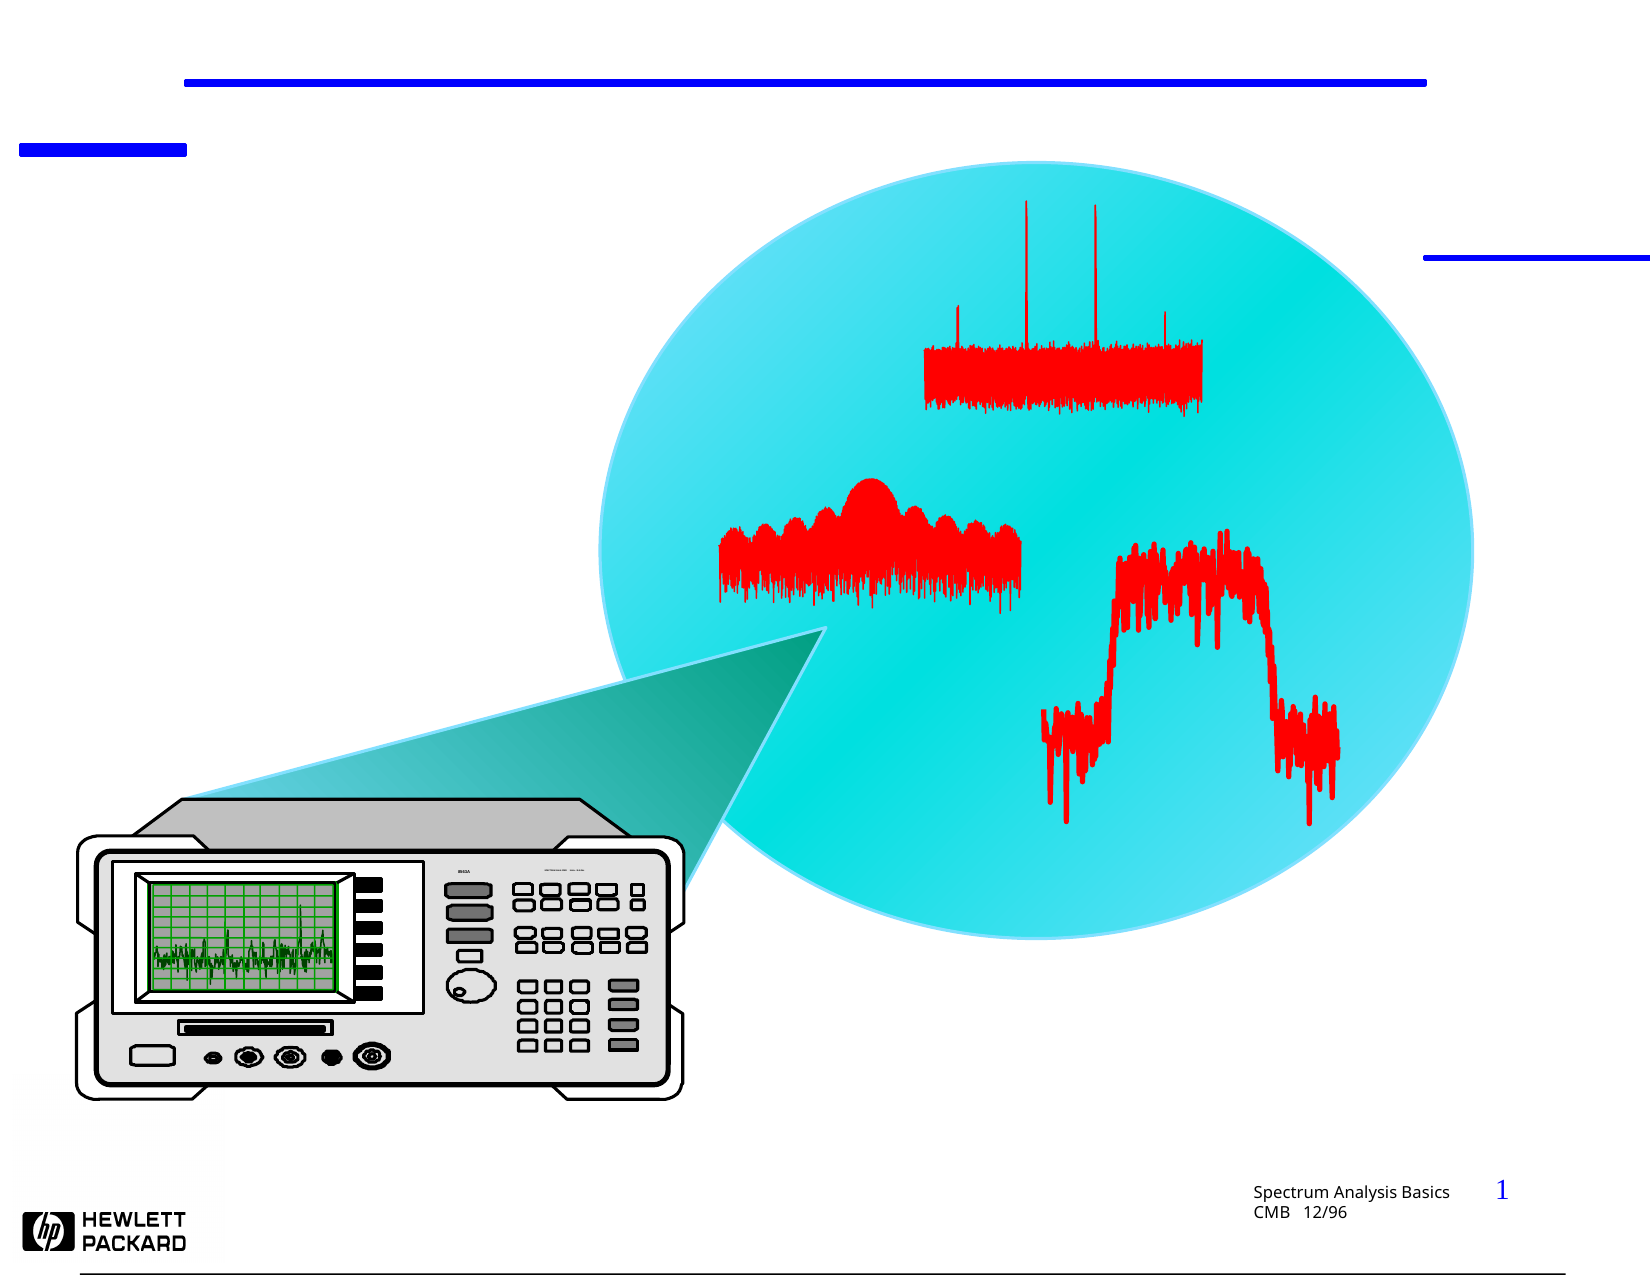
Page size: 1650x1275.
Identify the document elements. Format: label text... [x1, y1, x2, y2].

slide_number 1 [1187, 1162, 1526, 1251]
text_box [600, 162, 1473, 939]
picture [12, 1074, 225, 1263]
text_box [76, 798, 685, 1100]
text_box [923, 201, 1203, 417]
text_box [1043, 531, 1338, 824]
text_box [192, 627, 826, 882]
text_box [718, 478, 1021, 614]
